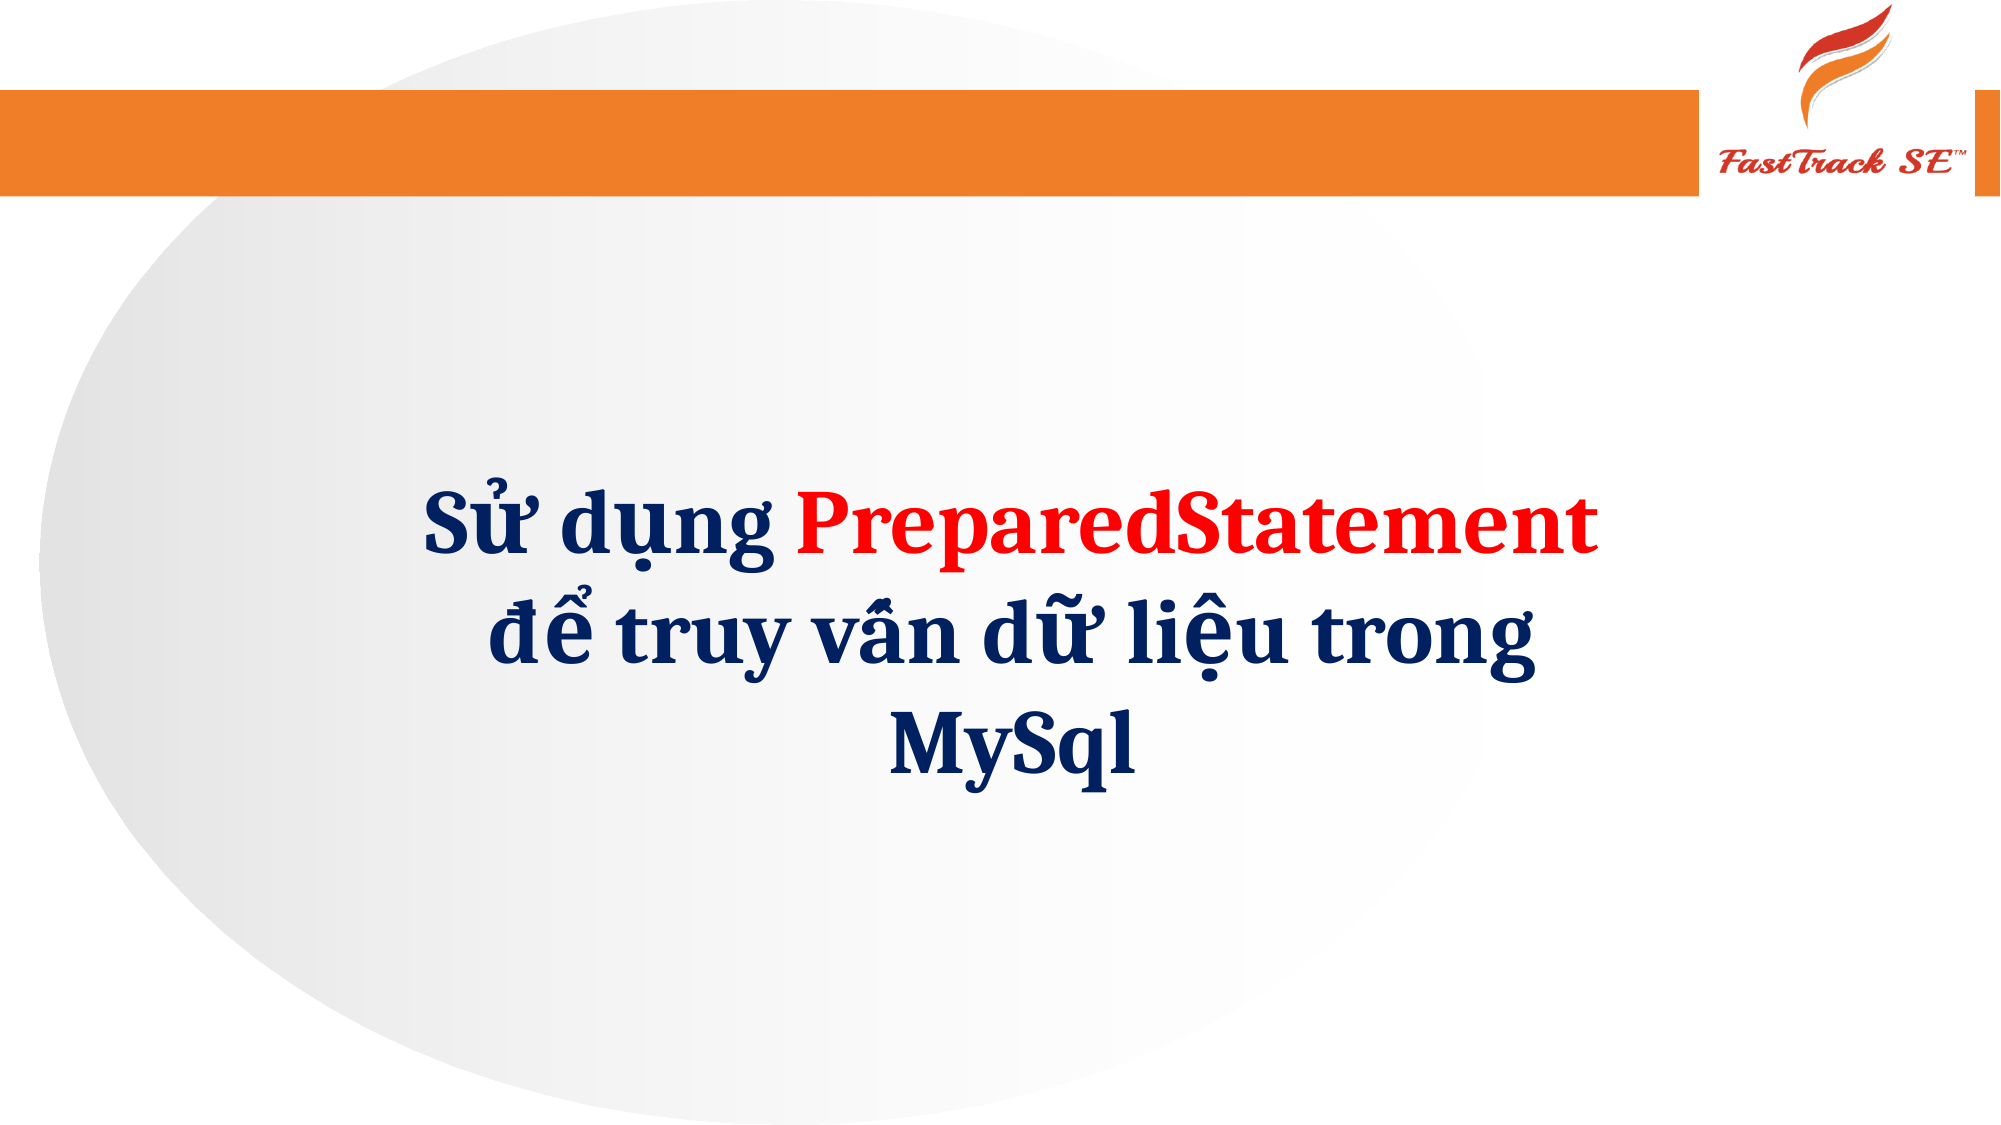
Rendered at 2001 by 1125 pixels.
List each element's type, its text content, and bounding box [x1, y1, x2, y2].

picture [1700, 0, 1975, 192]
text_box Sử dụng PreparedStatement để truy vấn dữ liệu trong MySql [387, 575, 1638, 679]
